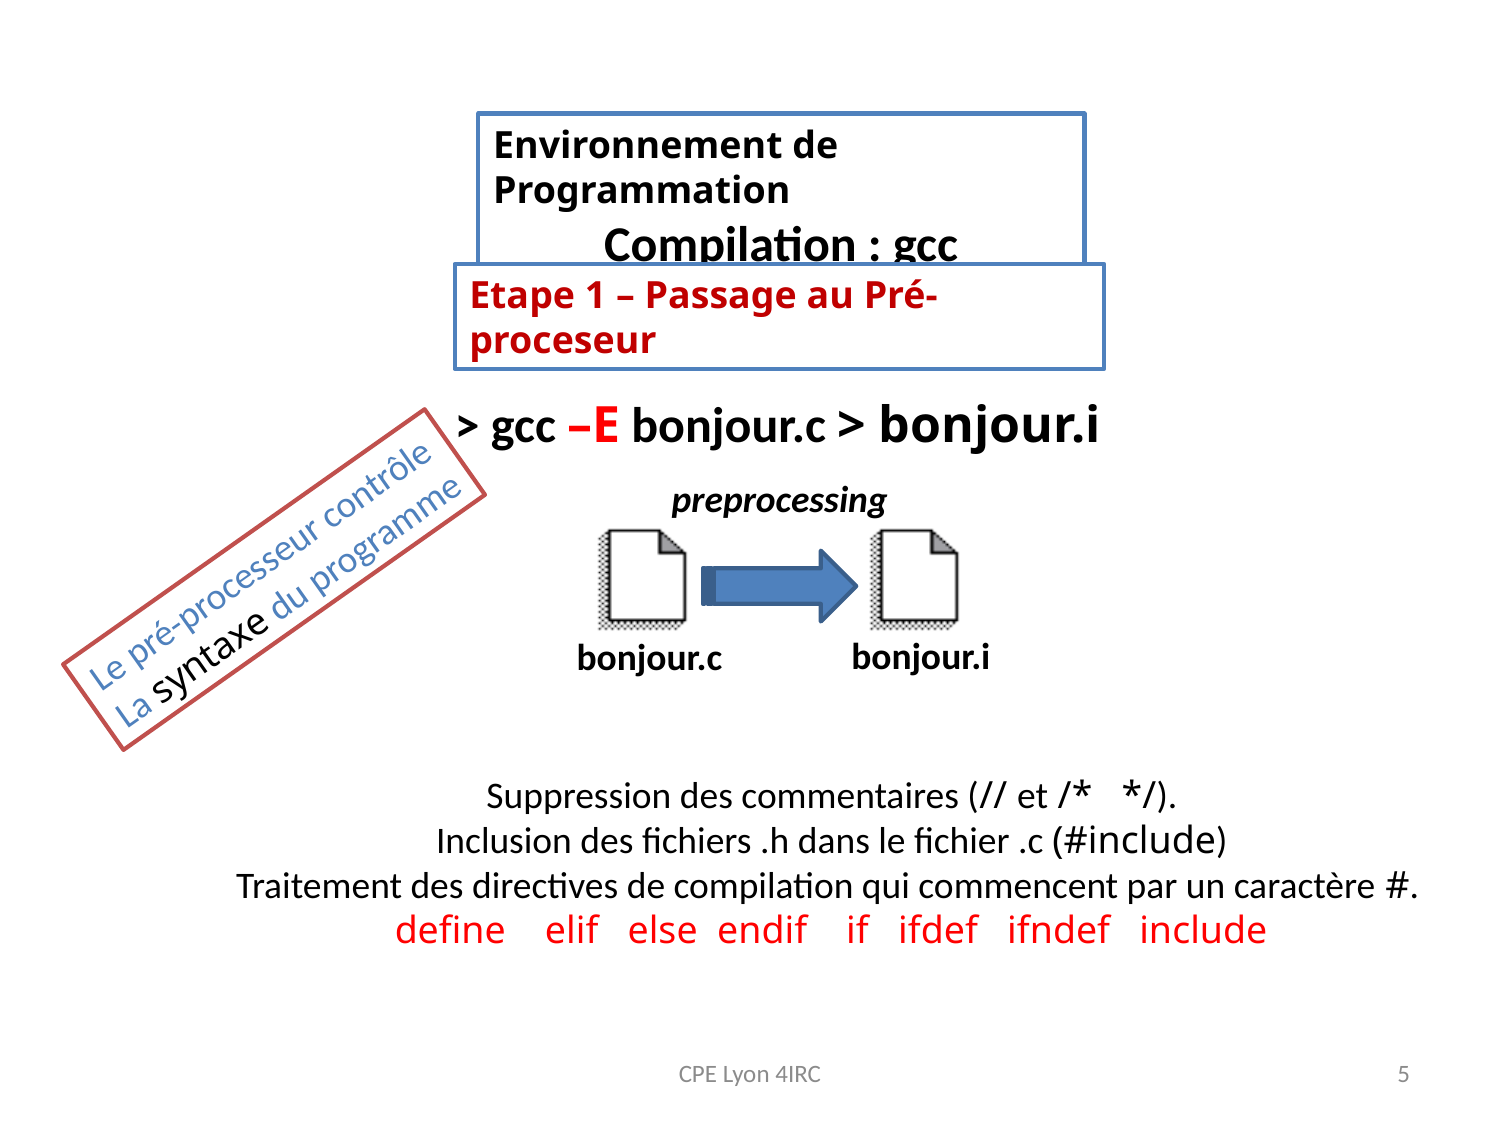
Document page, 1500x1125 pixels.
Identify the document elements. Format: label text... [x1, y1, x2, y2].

text_box Etape 1 – Passage au Pré-proceseur [453, 262, 1106, 371]
text_box [701, 548, 859, 624]
slide_number 5 [1074, 1042, 1425, 1103]
text_box preprocessing [656, 467, 903, 528]
picture [867, 526, 963, 634]
picture [596, 526, 692, 634]
text_box bonjour.i [836, 624, 1015, 685]
text_box Le pré-processeur contrôle La syntaxe du programme [61, 407, 488, 752]
text_box Environnement de Programmation Compilation : gcc [476, 111, 1087, 262]
text_box Suppression des commentaires (// et /* */). Inclusion des fichiers .h dans le fichier .c (#include) Traitement des directives de compilation qui commencent par un caractère #. define elif else endif if ifdef ifndef include [221, 763, 1443, 958]
text_box bonjour.c [561, 625, 746, 686]
text_box > gcc –E bonjour.c > bonjour.i [431, 385, 1116, 460]
footer CPE Lyon 4IRC [512, 1042, 988, 1103]
